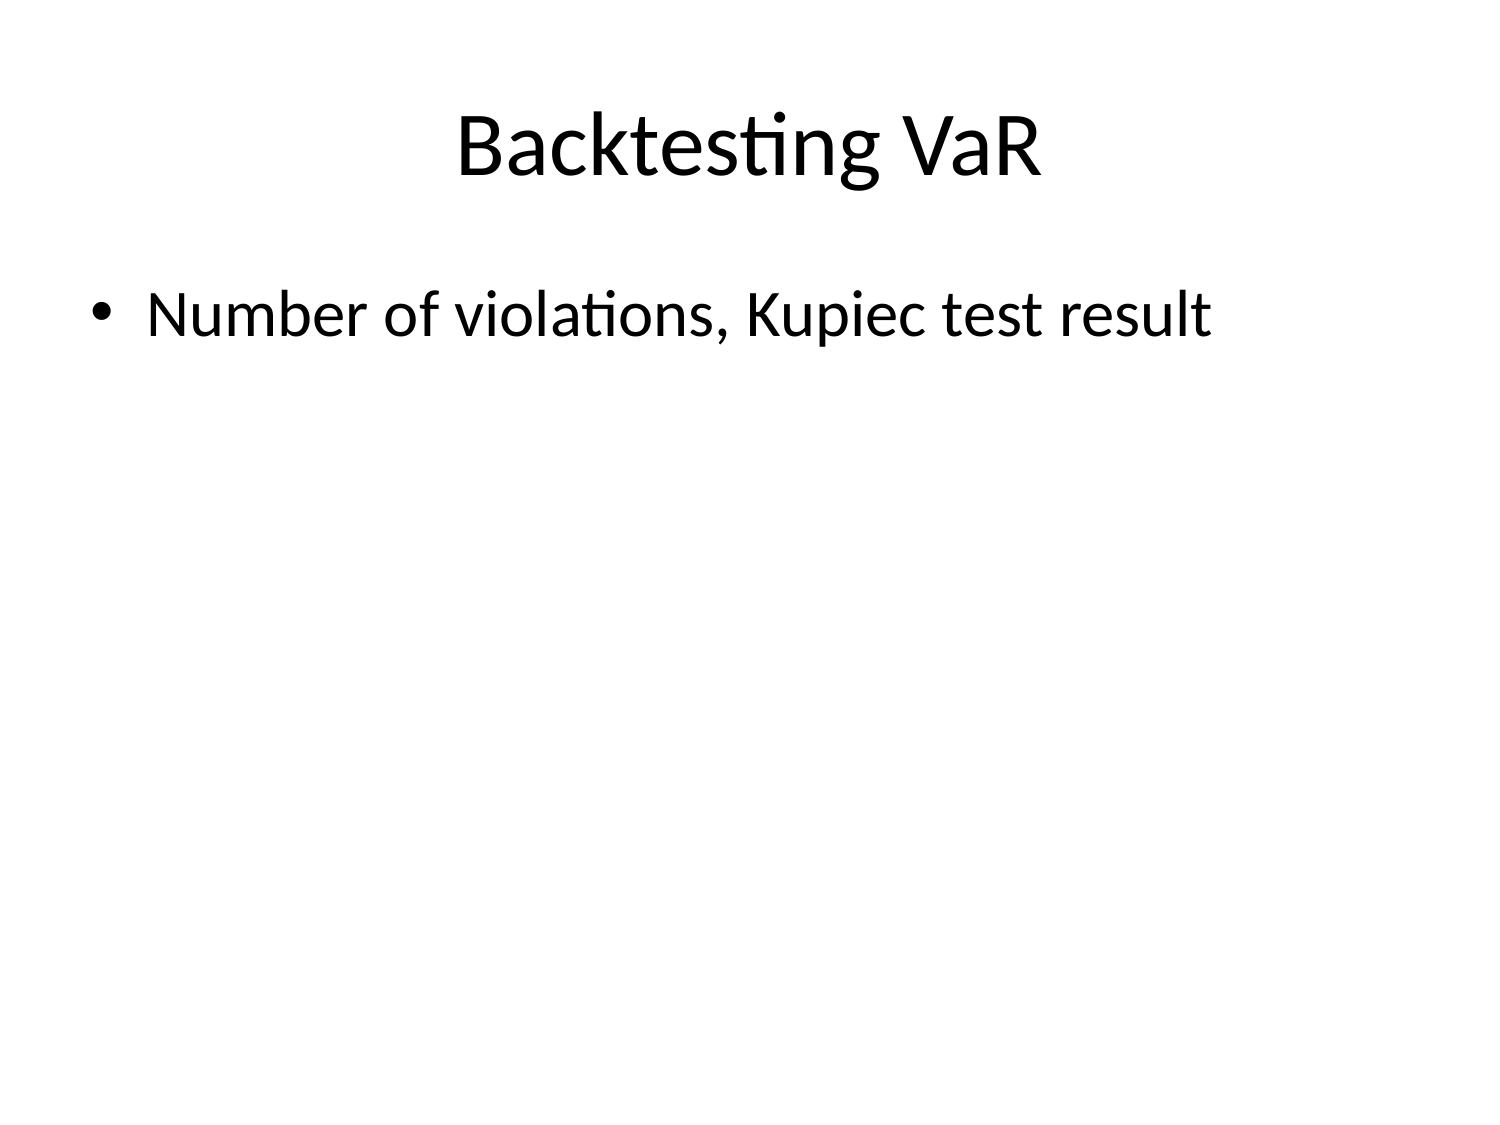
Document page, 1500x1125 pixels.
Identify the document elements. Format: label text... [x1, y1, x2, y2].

title Backtesting VaR [75, 45, 1425, 233]
list Number of violations, Kupiec test result [75, 262, 1425, 1005]
